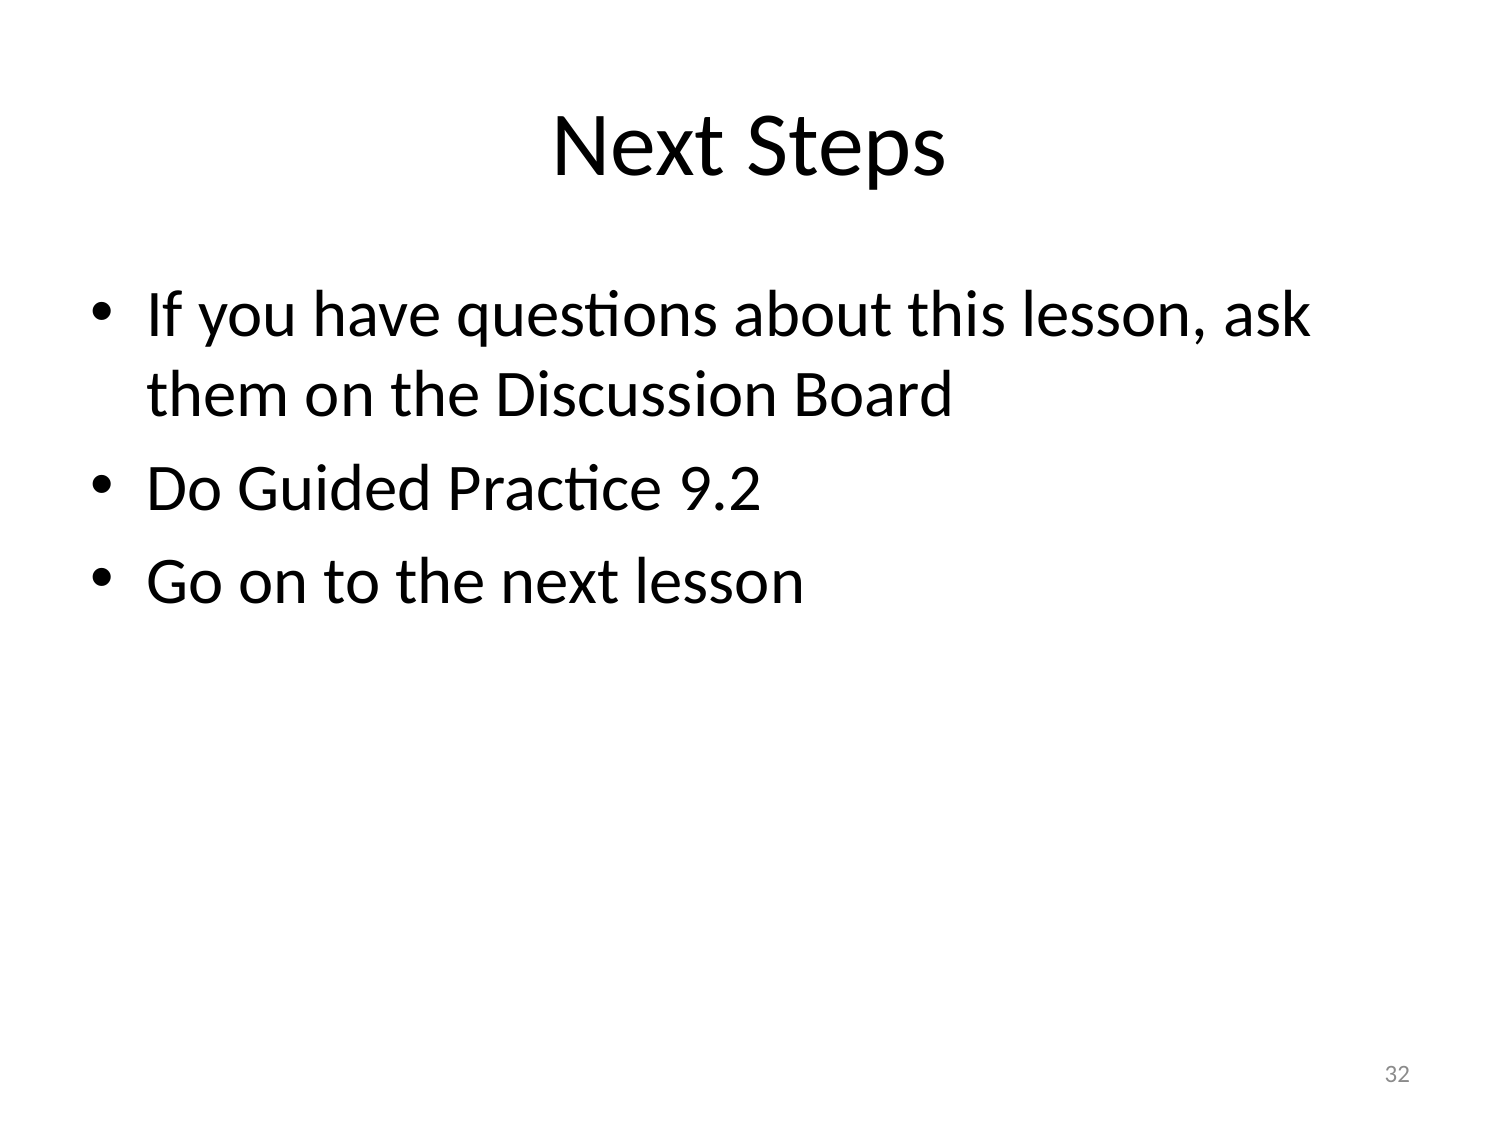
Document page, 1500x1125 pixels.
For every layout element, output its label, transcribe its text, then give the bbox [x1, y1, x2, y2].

slide_number 32 [1074, 1042, 1425, 1103]
list If you have questions about this lesson, ask them on the Discussion Board Do Guided Practice 9.2 Go on to the next lesson [75, 262, 1425, 1005]
title Next Steps [75, 45, 1425, 233]
